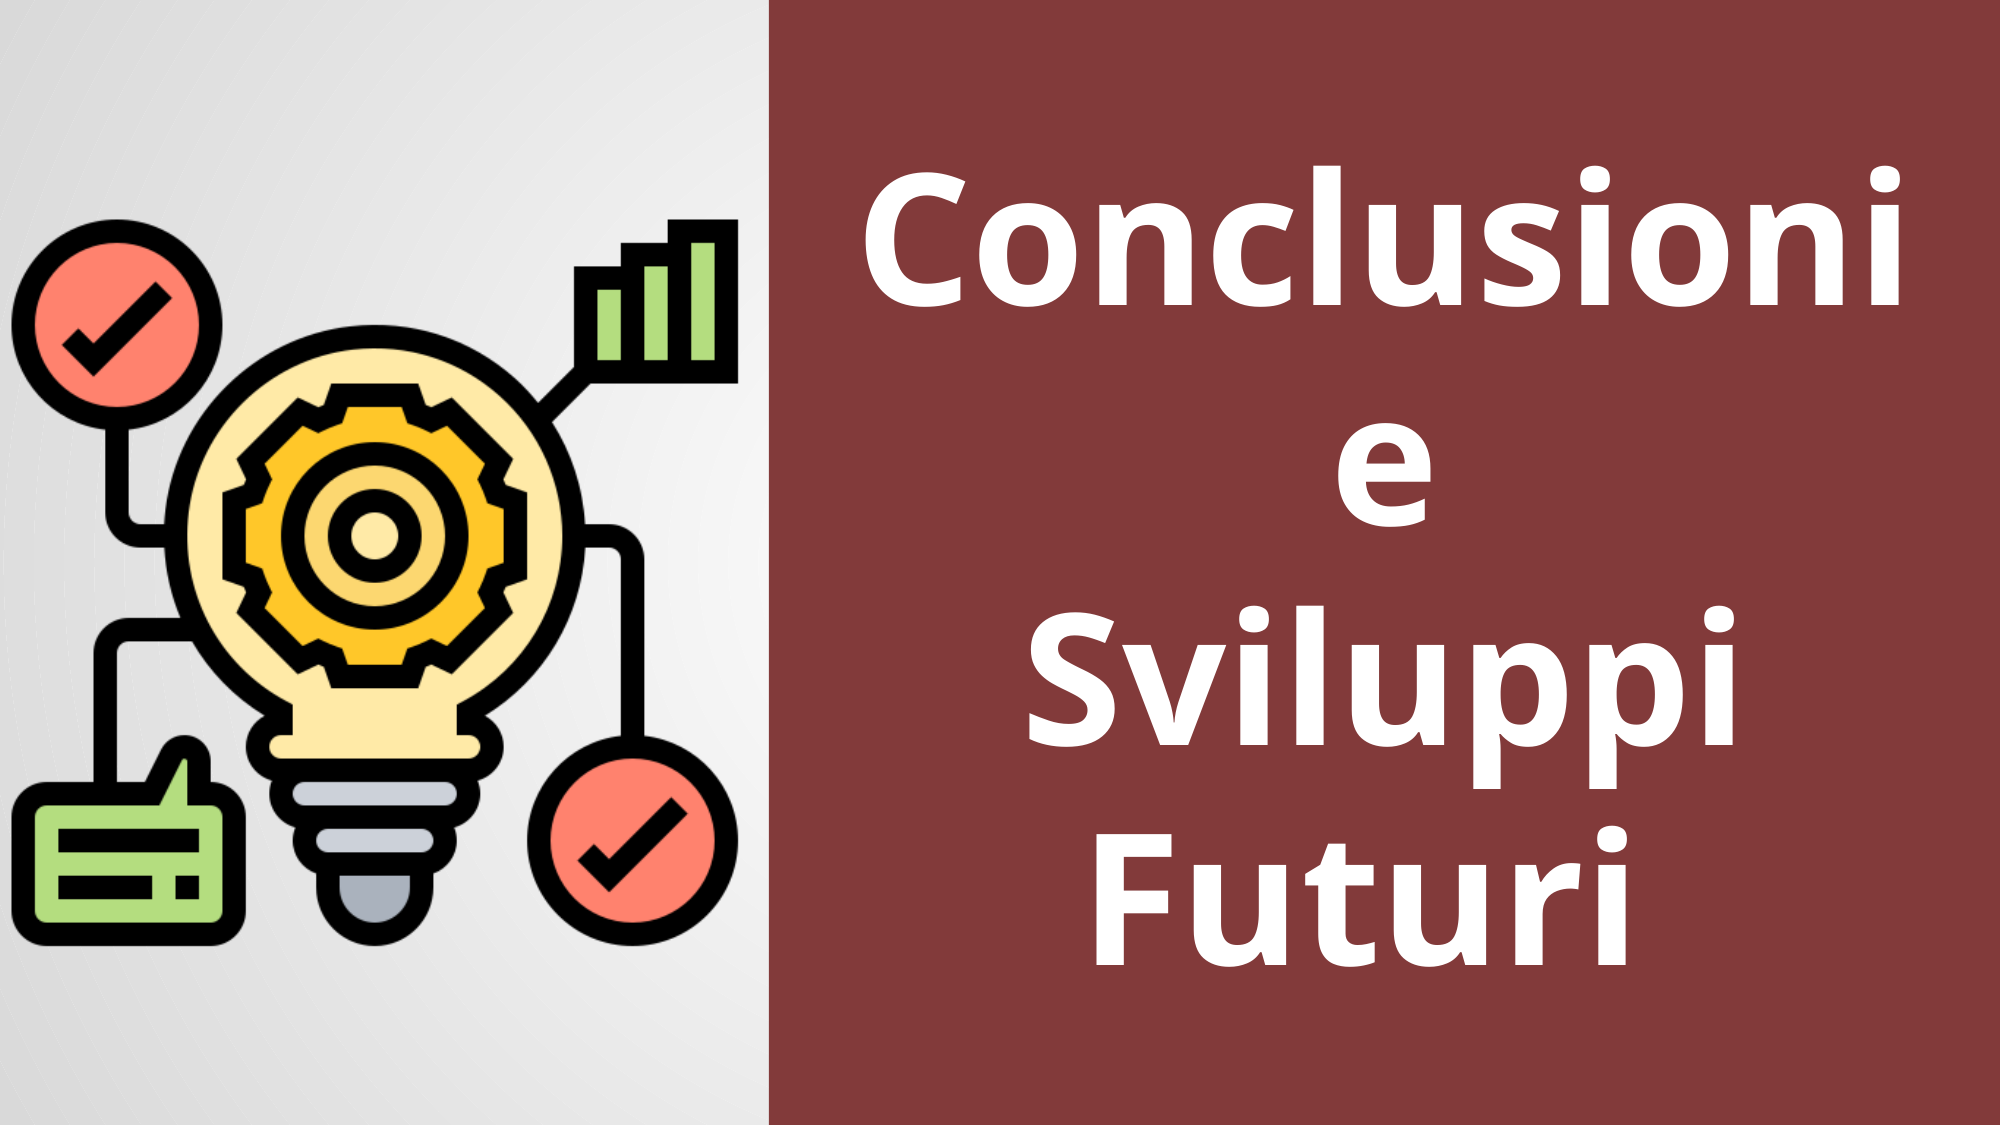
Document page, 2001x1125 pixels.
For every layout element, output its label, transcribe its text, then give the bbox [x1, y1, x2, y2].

text_box Conclusioni e Sviluppi Futuri [767, 0, 2000, 1125]
picture [0, 208, 750, 959]
